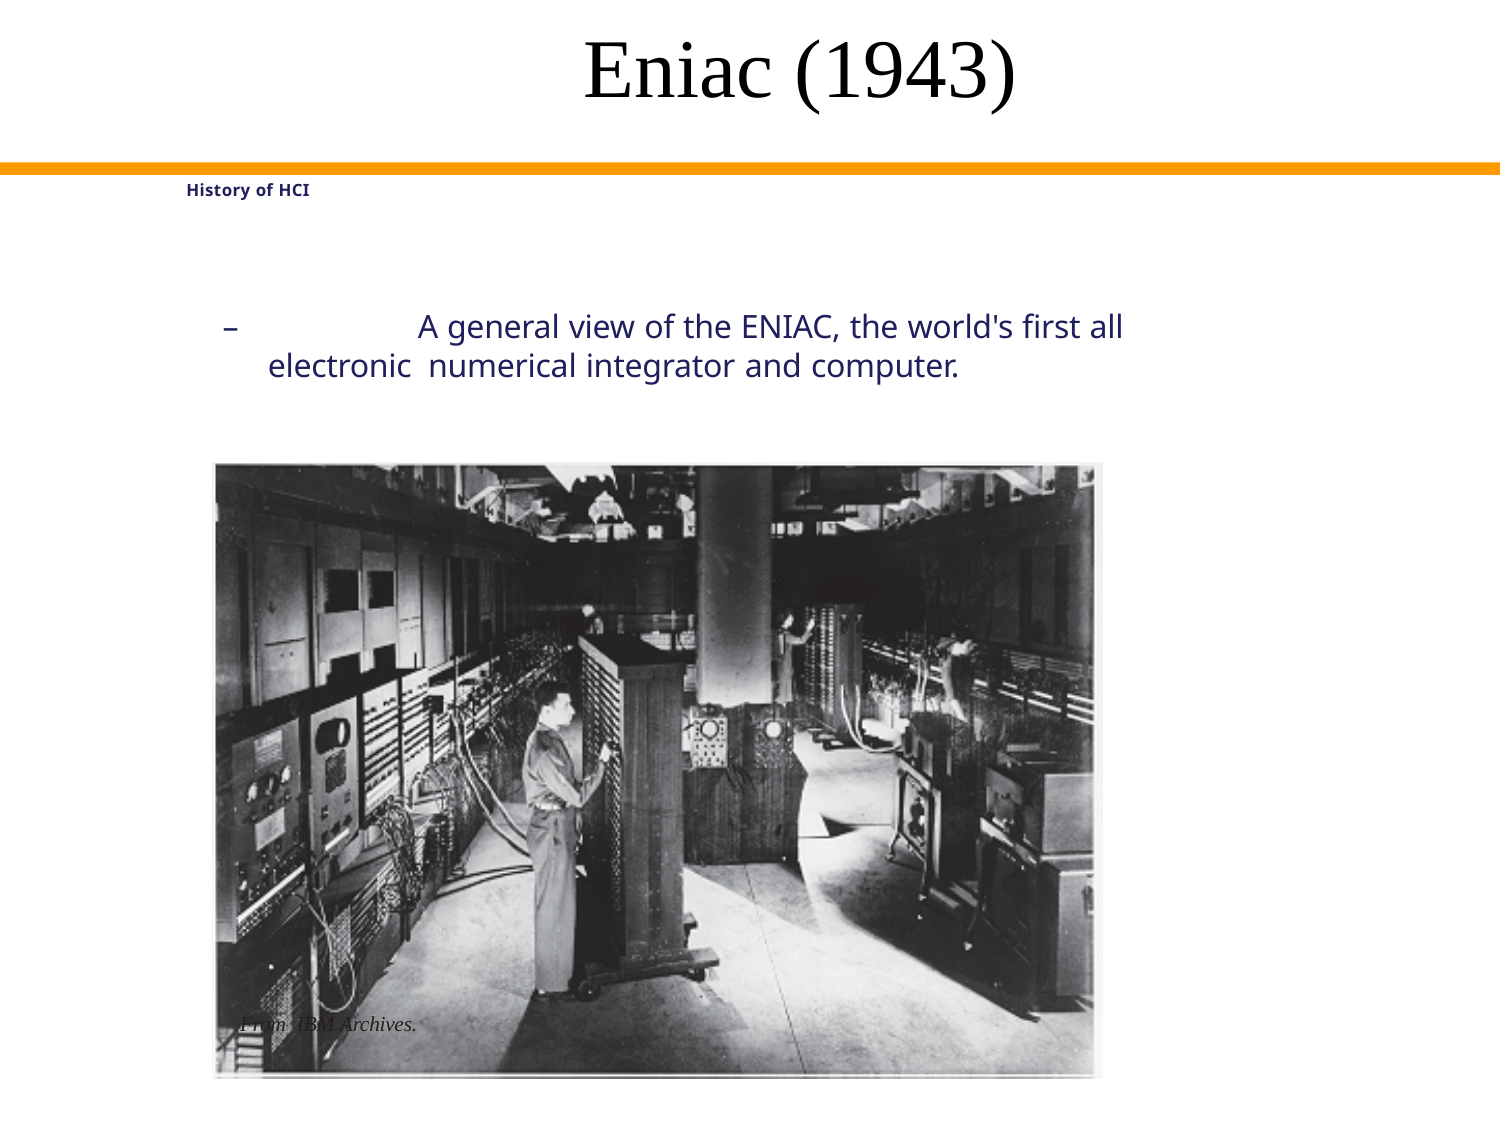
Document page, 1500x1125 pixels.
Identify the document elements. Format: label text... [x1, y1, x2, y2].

title Eniac (1943) [184, 12, 1396, 205]
text_box – A general view of the ENIAC, the world's first all electronic numerical integrator and computer. [220, 304, 1208, 384]
picture [212, 462, 1103, 1079]
